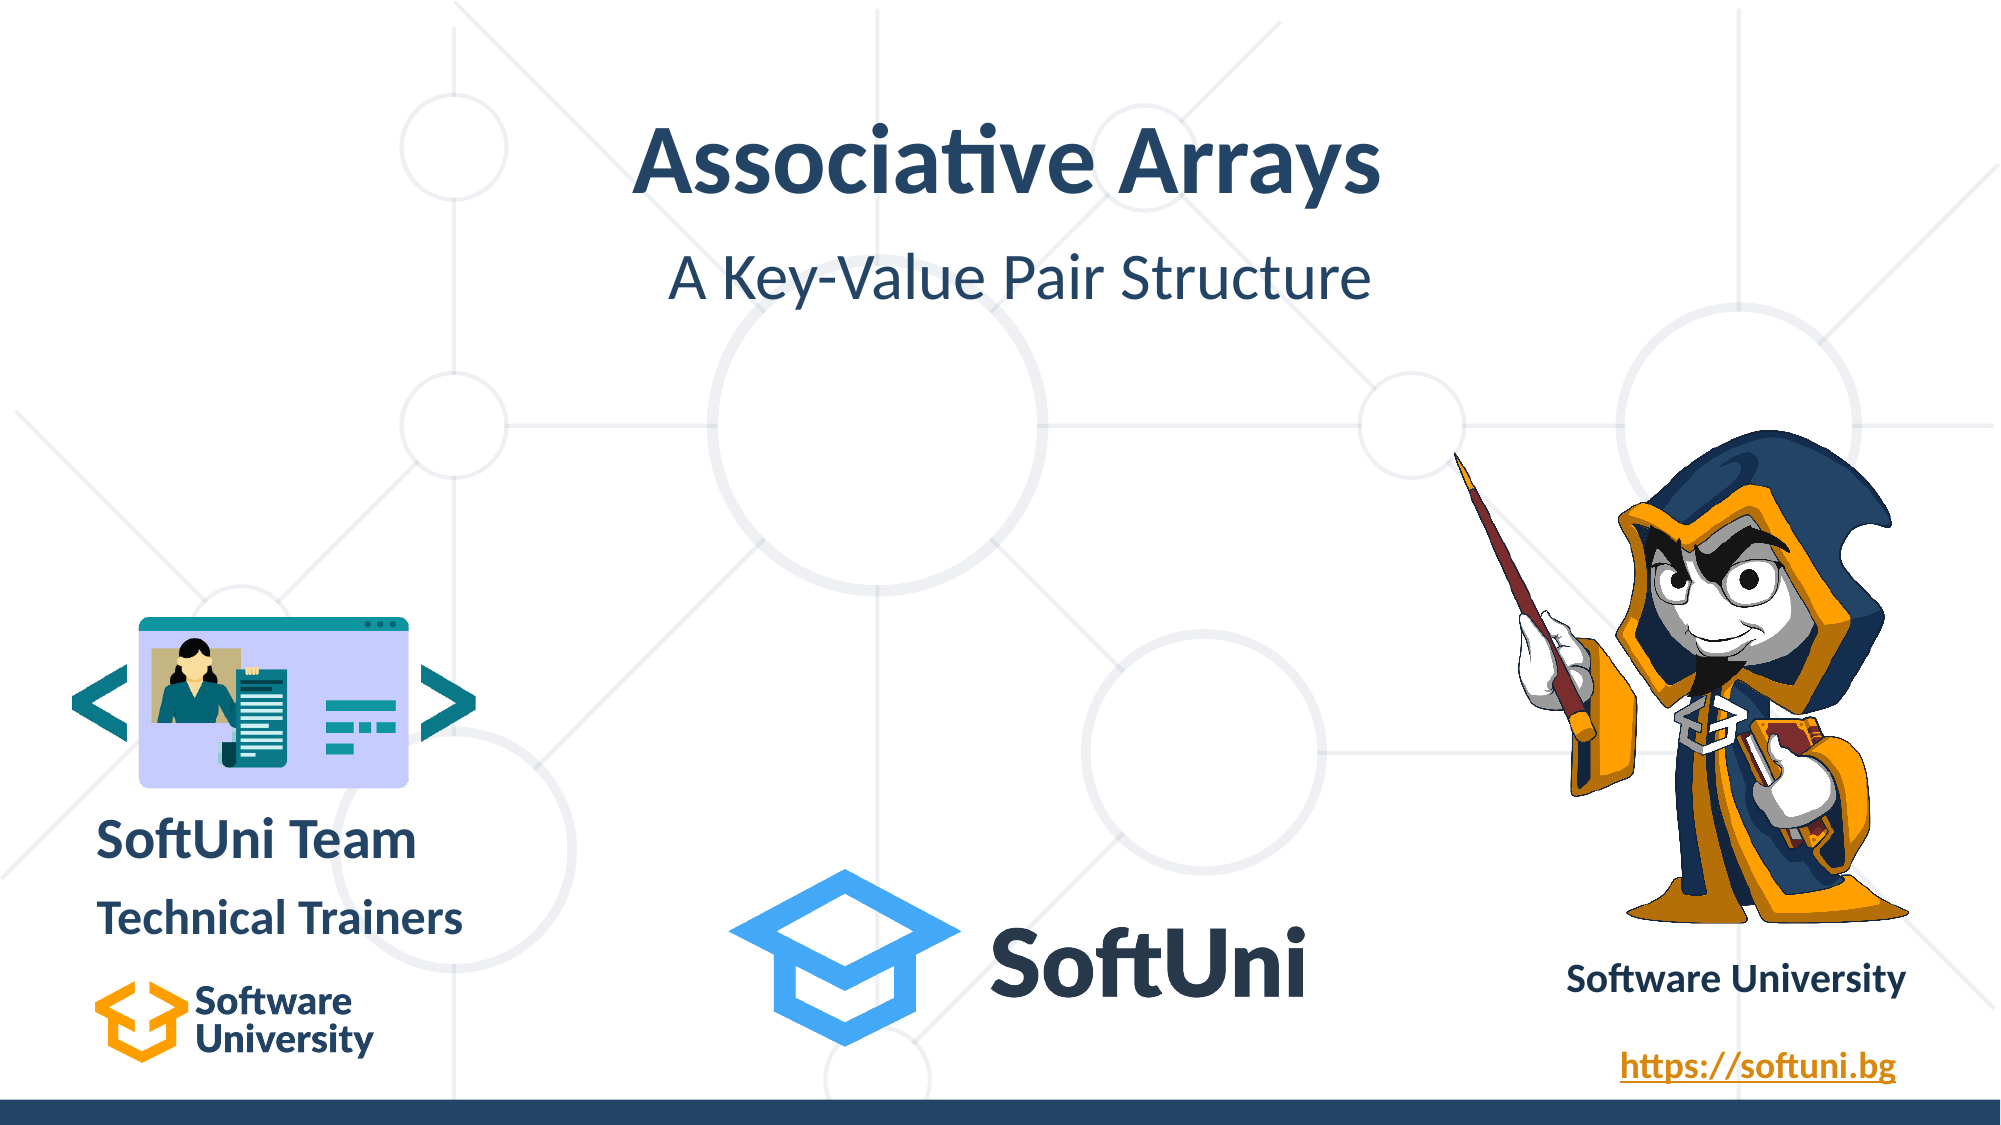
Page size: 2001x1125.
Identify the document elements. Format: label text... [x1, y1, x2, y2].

list Technical Trainers [90, 876, 580, 950]
picture [83, 970, 384, 1074]
list SoftUni Team [90, 795, 580, 871]
picture [709, 850, 1325, 1064]
picture [67, 602, 481, 801]
picture [1451, 428, 1910, 924]
list https://softuni.bg [1417, 1033, 1903, 1091]
text_box A Key-Value Pair Structure [653, 225, 1389, 321]
list Software University [1428, 944, 1913, 1005]
title Associative Arrays [15, 80, 2000, 226]
